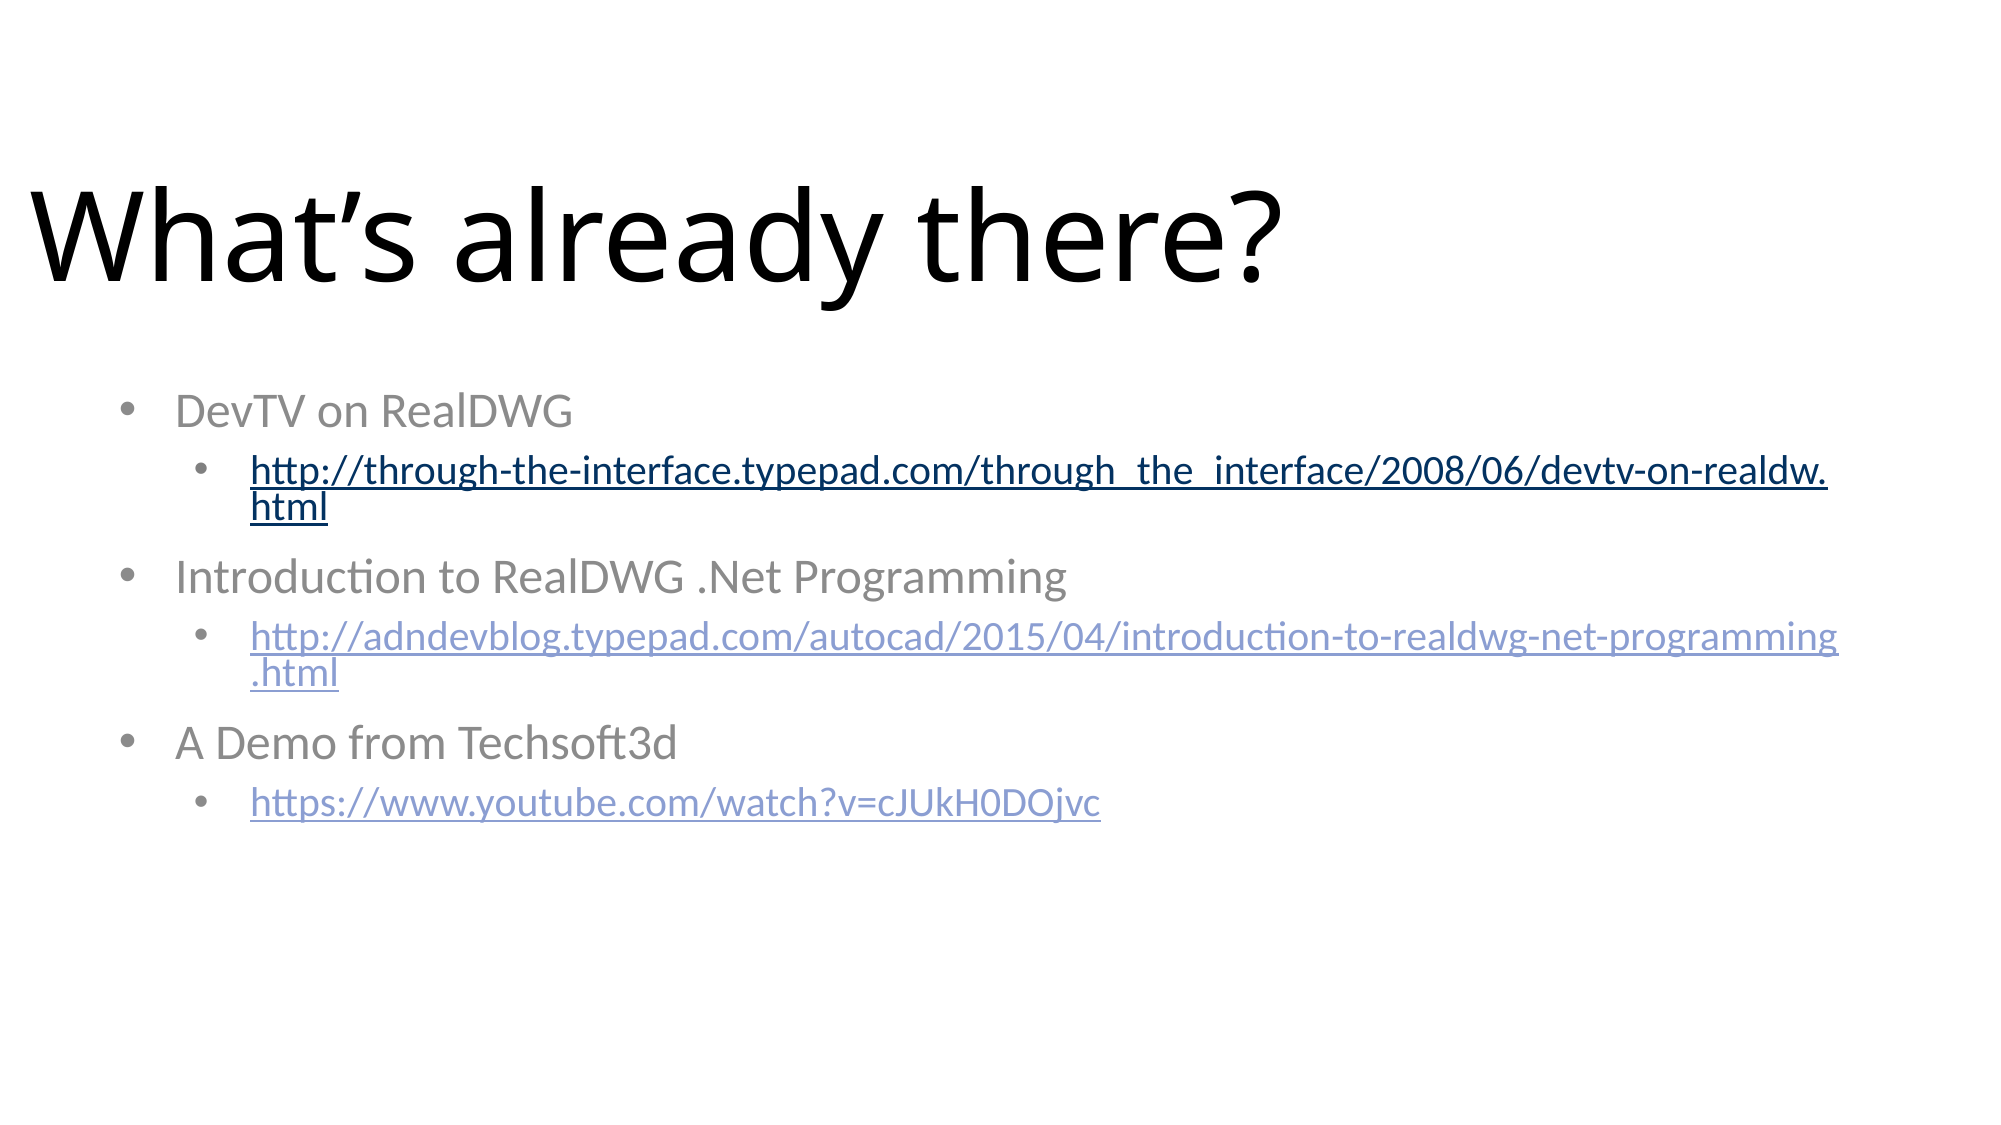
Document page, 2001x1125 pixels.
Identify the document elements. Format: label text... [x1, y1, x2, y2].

title What’s already there? [14, 16, 1425, 316]
list DevTV on RealDWG http://through-the-interface.typepad.com/through_the_interface/2008/06/devtv-on-realdw.html Introduction to RealDWG .Net Programming http://adndevblog.typepad.com/autocad/2015/04/introduction-to-realdwg-net-programming.html A Demo from Techsoft3d https://www.youtube.com/watch?v=cJUkH0DOjvc [103, 376, 1864, 900]
